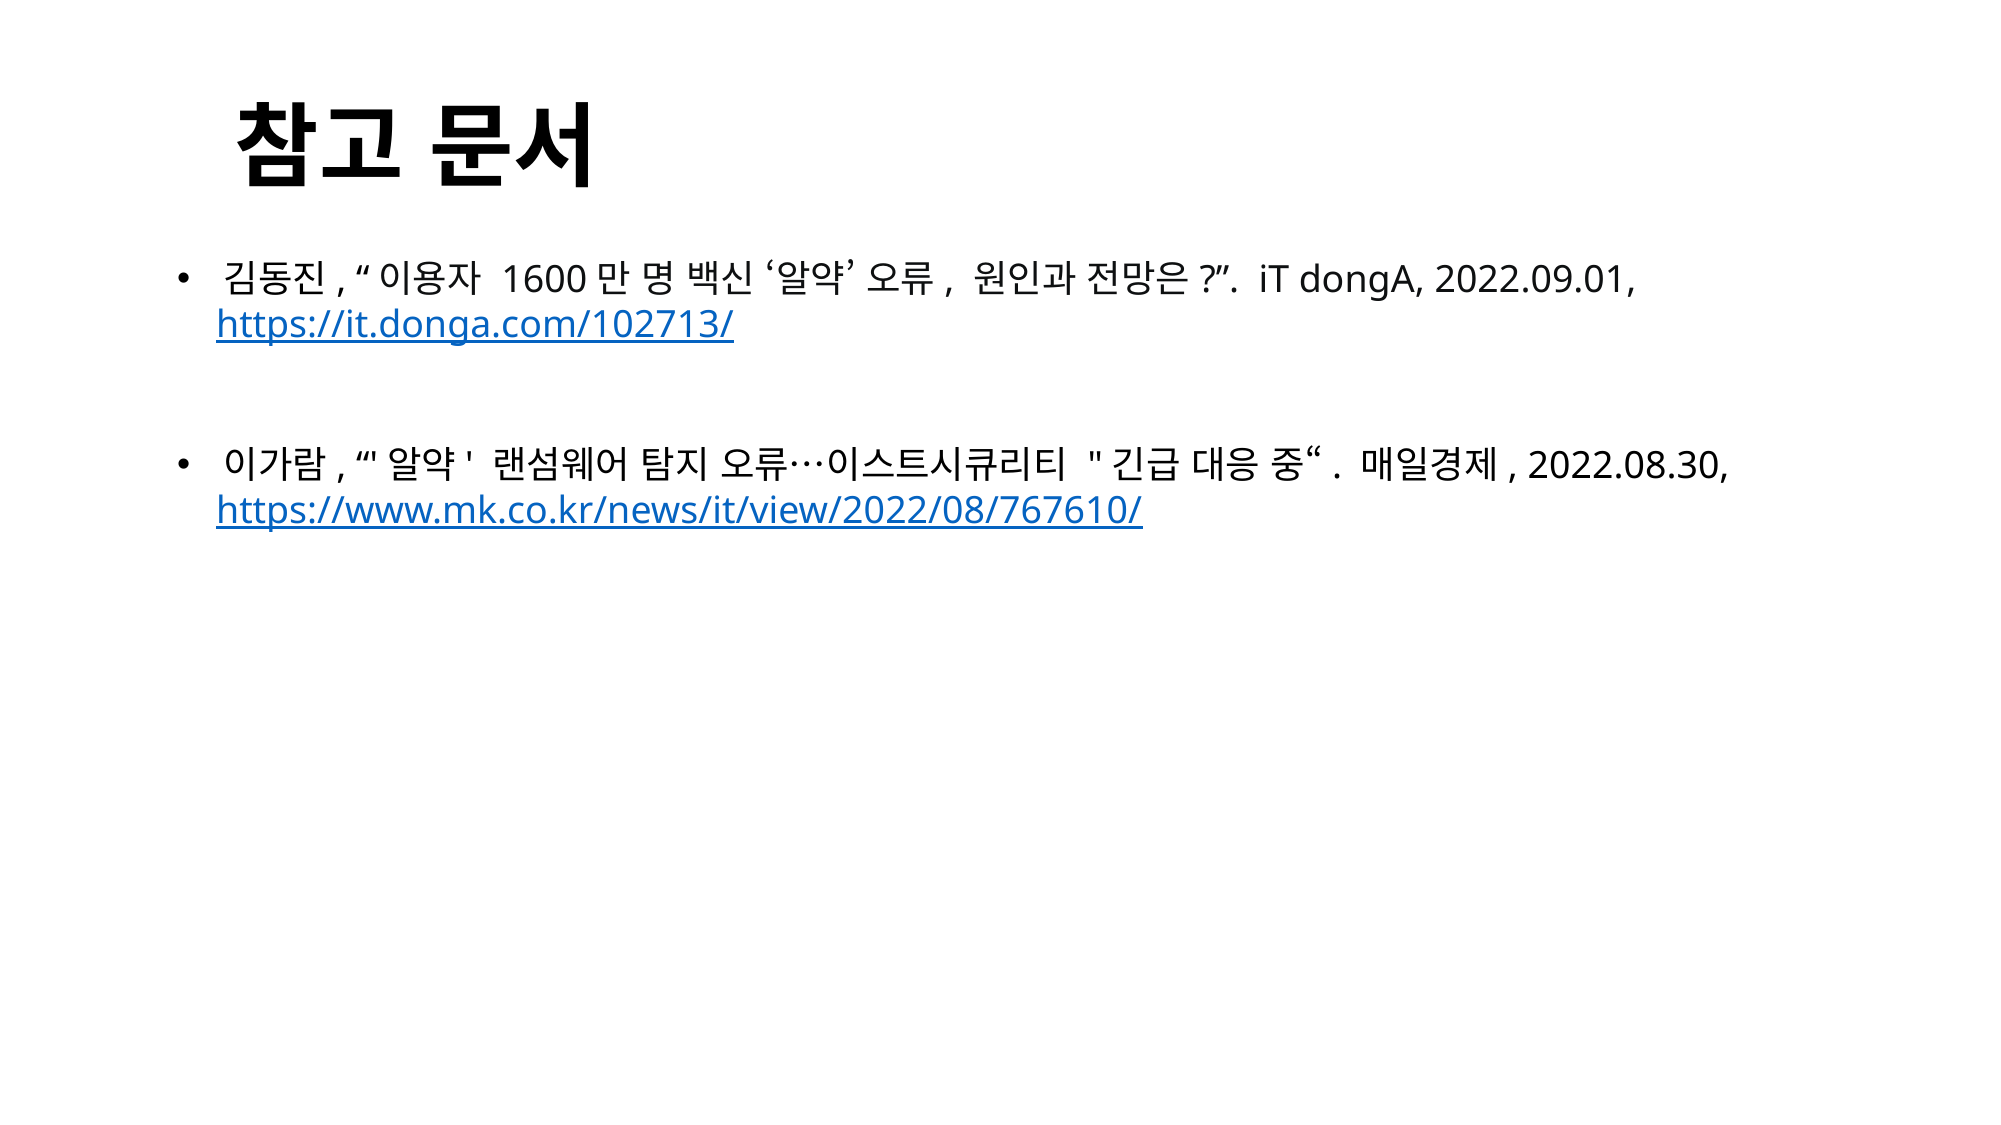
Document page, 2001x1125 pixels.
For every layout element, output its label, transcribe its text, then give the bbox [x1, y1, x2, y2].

text_box 참고 문서 [219, 80, 614, 206]
text_box 김동진, “이용자 1600만 명 백신 ‘알약’ 오류, 원인과 전망은?”. iT dongA, 2022.09.01, https://it.donga.com/102713/ 이가람, “'알약' 랜섬웨어 탐지 오류…이스트시큐리티 "긴급 대응 중“. 매일경제, 2022.08.30, https://www.mk.co.kr/news/it/view/2022/08/767610/ [162, 247, 1755, 589]
